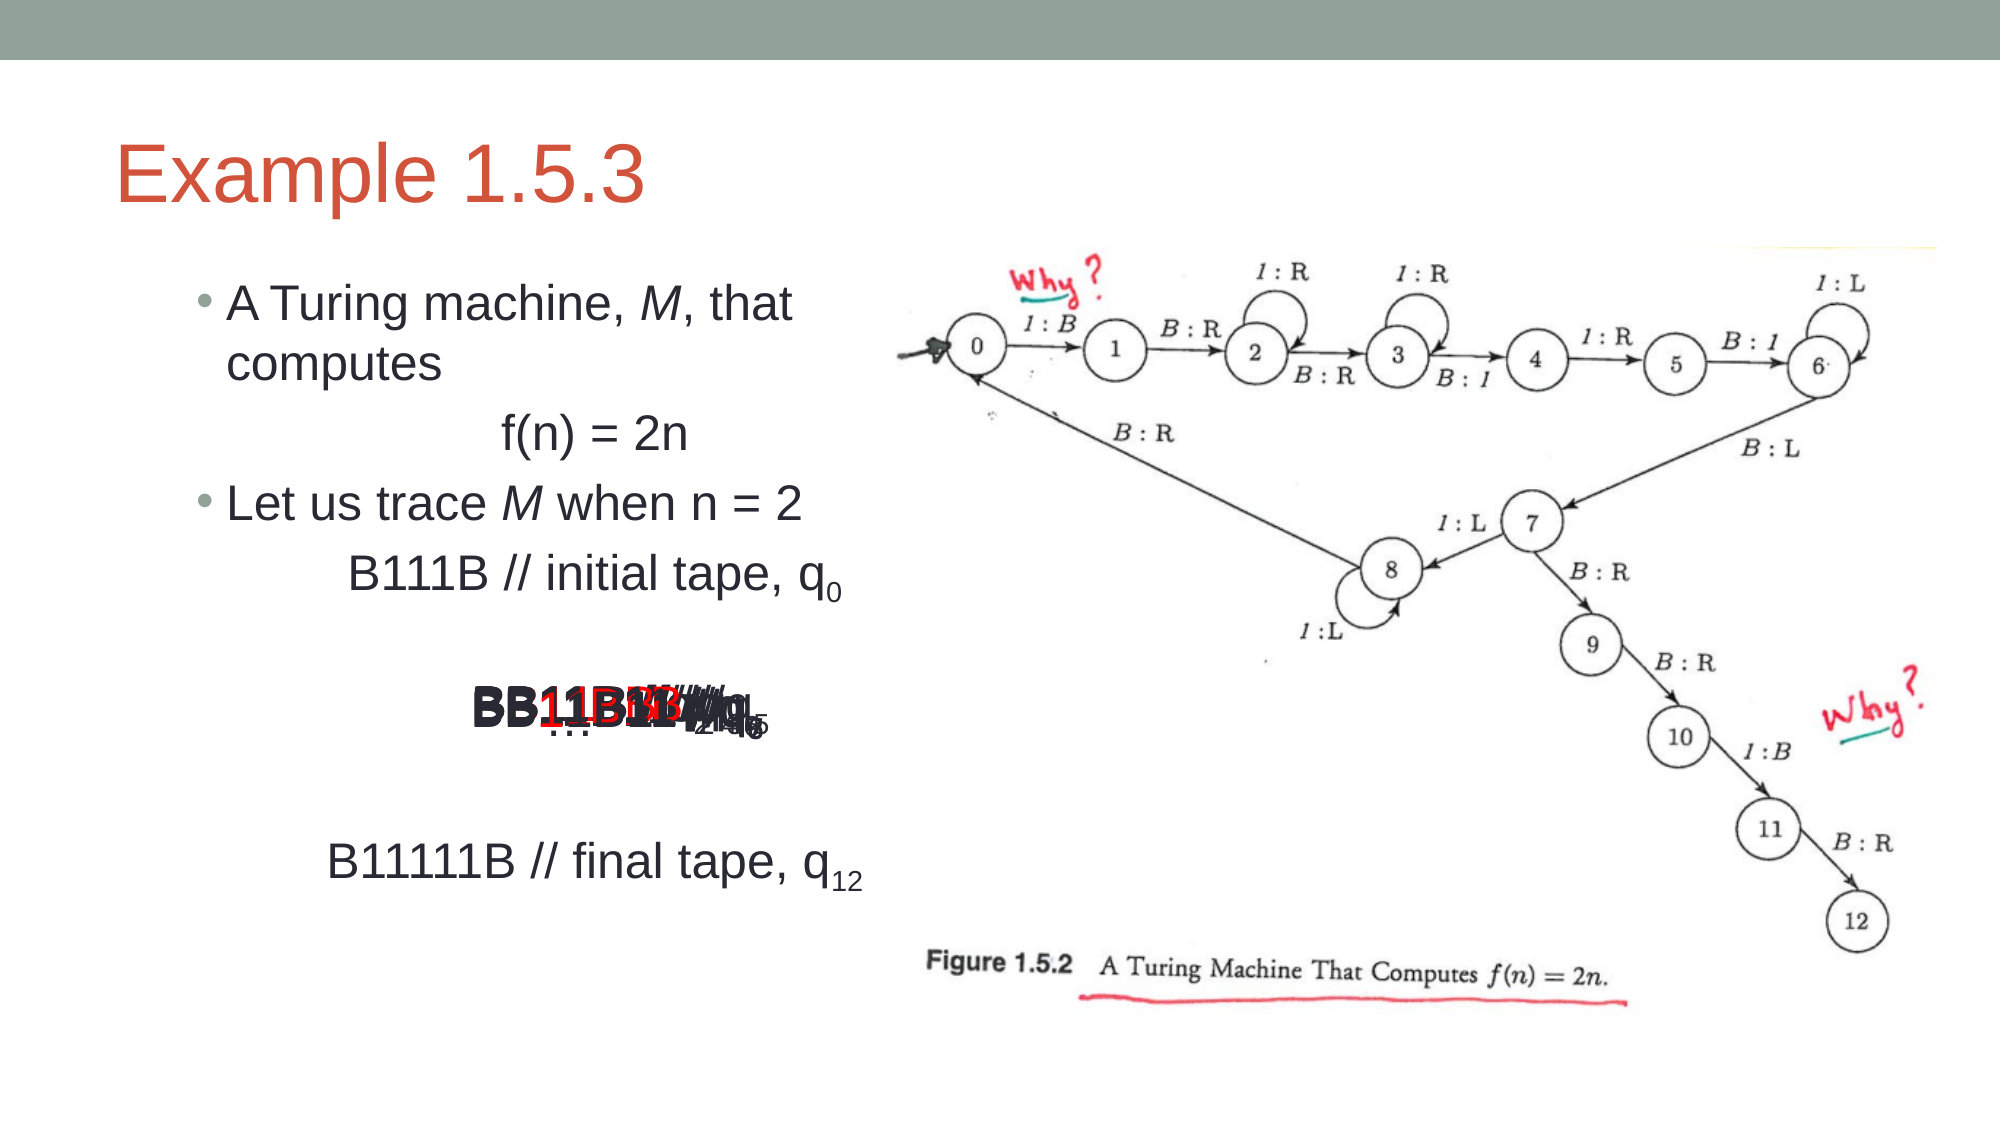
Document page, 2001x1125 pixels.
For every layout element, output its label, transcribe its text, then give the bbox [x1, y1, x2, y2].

text_box … [529, 679, 611, 756]
text_box BB11B11 //q8 [455, 669, 781, 746]
picture [869, 247, 1937, 1014]
text_box BB11B1B //q5 [456, 664, 791, 740]
title Example 1.5.3 [99, 87, 1900, 250]
list A Turing machine, M, that computes f(n) = 2n Let us trace M when n = 2 B111B // initial tape, q0 B11111B // final tape, q12 [181, 262, 864, 1014]
